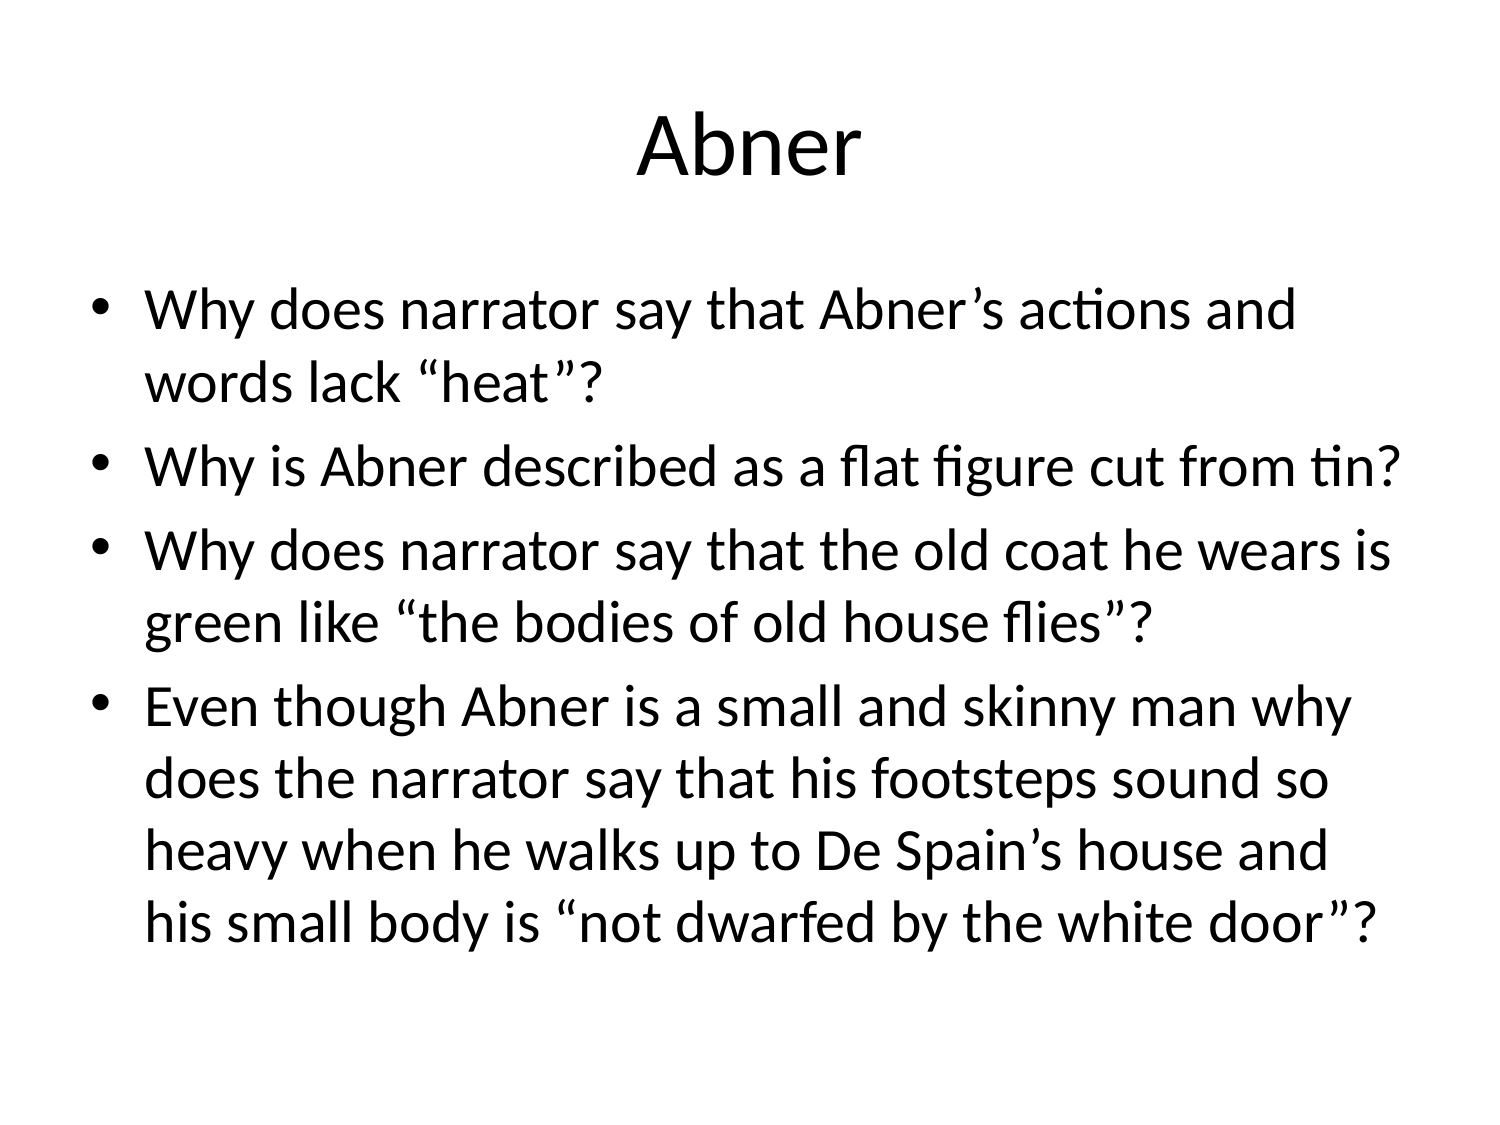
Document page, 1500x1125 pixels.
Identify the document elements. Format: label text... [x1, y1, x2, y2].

title Abner [75, 45, 1425, 233]
list Why does narrator say that Abner’s actions and words lack “heat”? Why is Abner described as a flat figure cut from tin? Why does narrator say that the old coat he wears is green like “the bodies of old house flies”? Even though Abner is a small and skinny man why does the narrator say that his footsteps sound so heavy when he walks up to De Spain’s house and his small body is “not dwarfed by the white door”? [75, 262, 1425, 1005]
